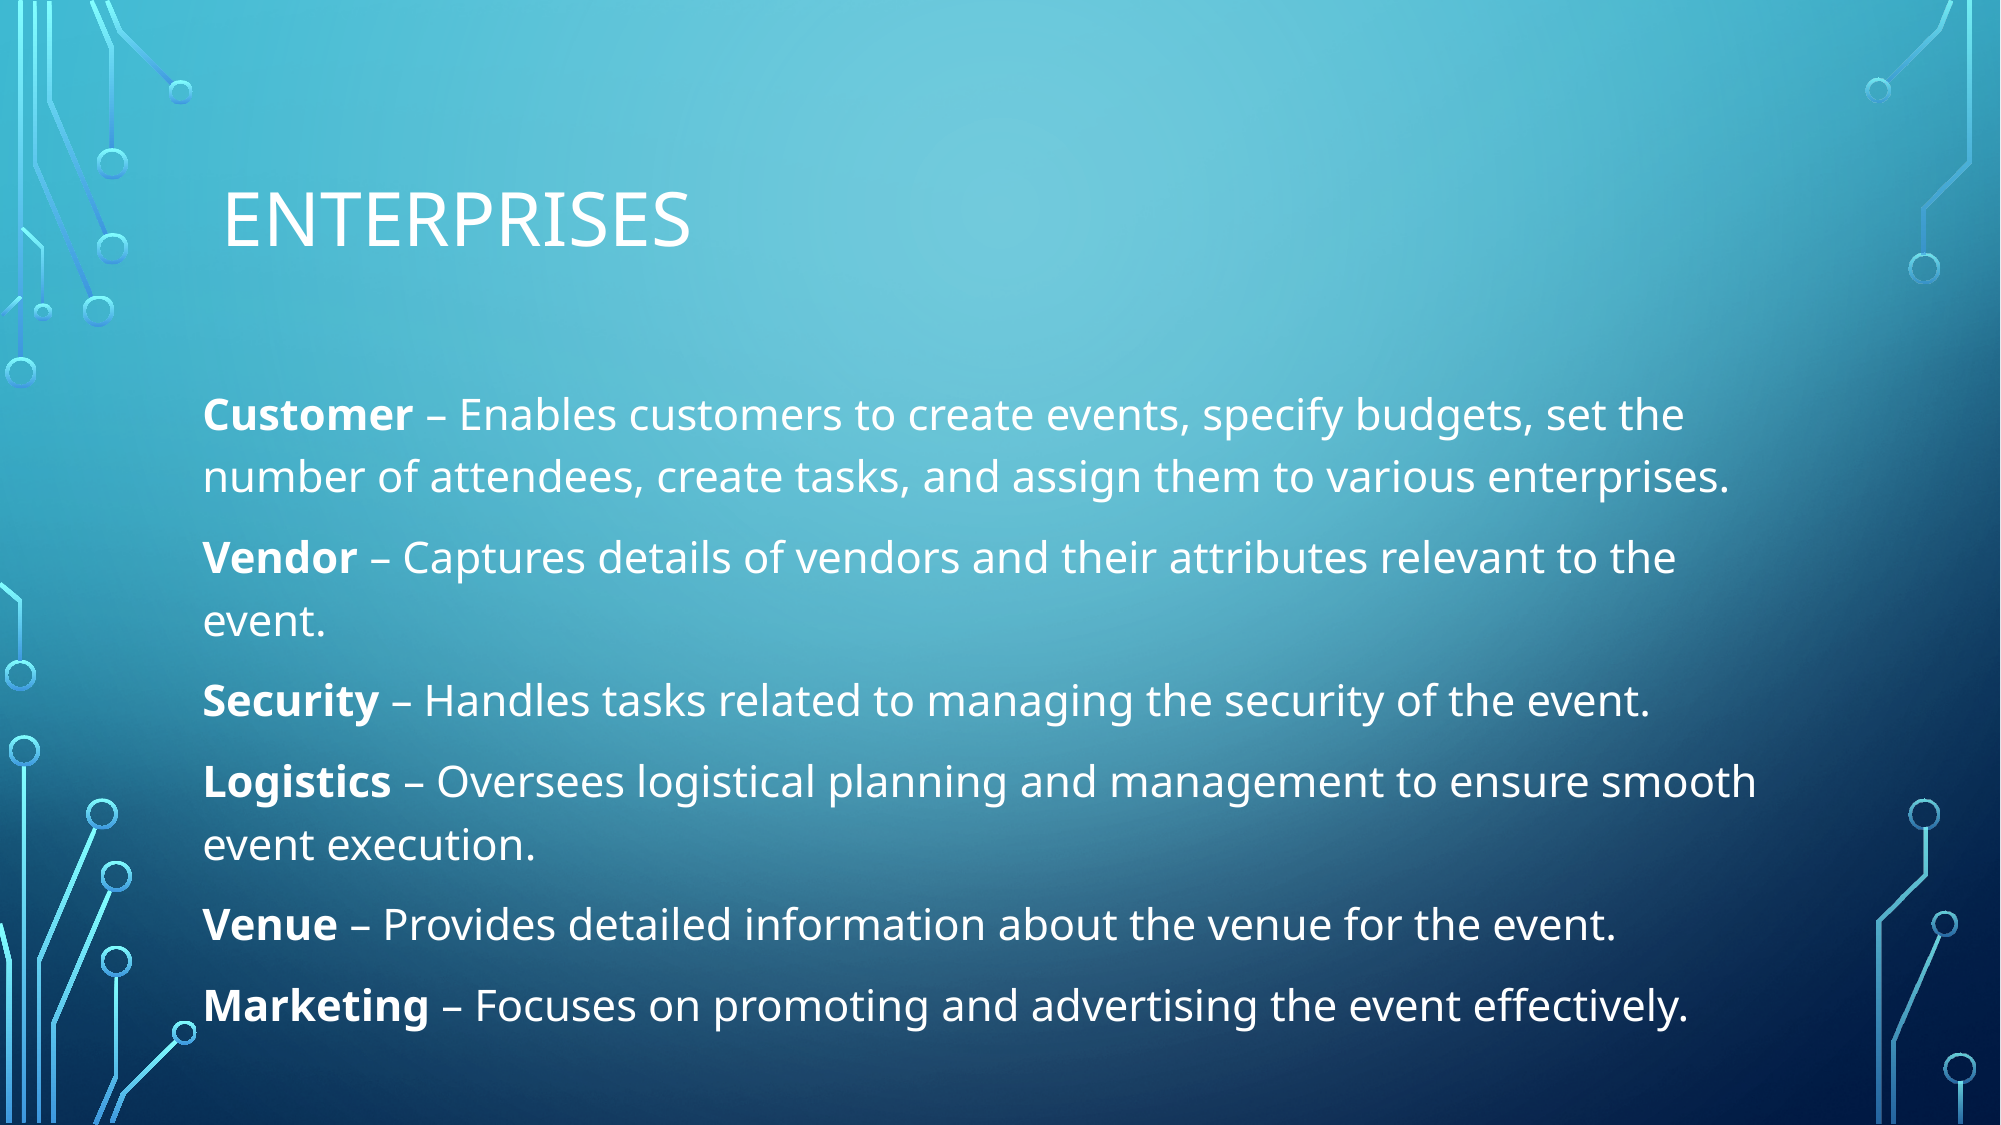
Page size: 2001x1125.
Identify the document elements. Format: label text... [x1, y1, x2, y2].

list Customer – Enables customers to create events, specify budgets, set the number of attendees, create tasks, and assign them to various enterprises. Vendor – Captures details of vendors and their attributes relevant to the event. Security – Handles tasks related to managing the security of the event. Logistics – Oversees logistical planning and management to ensure smooth event execution. Venue – Provides detailed information about the venue for the event. Marketing – Focuses on promoting and advertising the event effectively. [187, 369, 1813, 1045]
title Enterprises [187, 101, 1813, 344]
